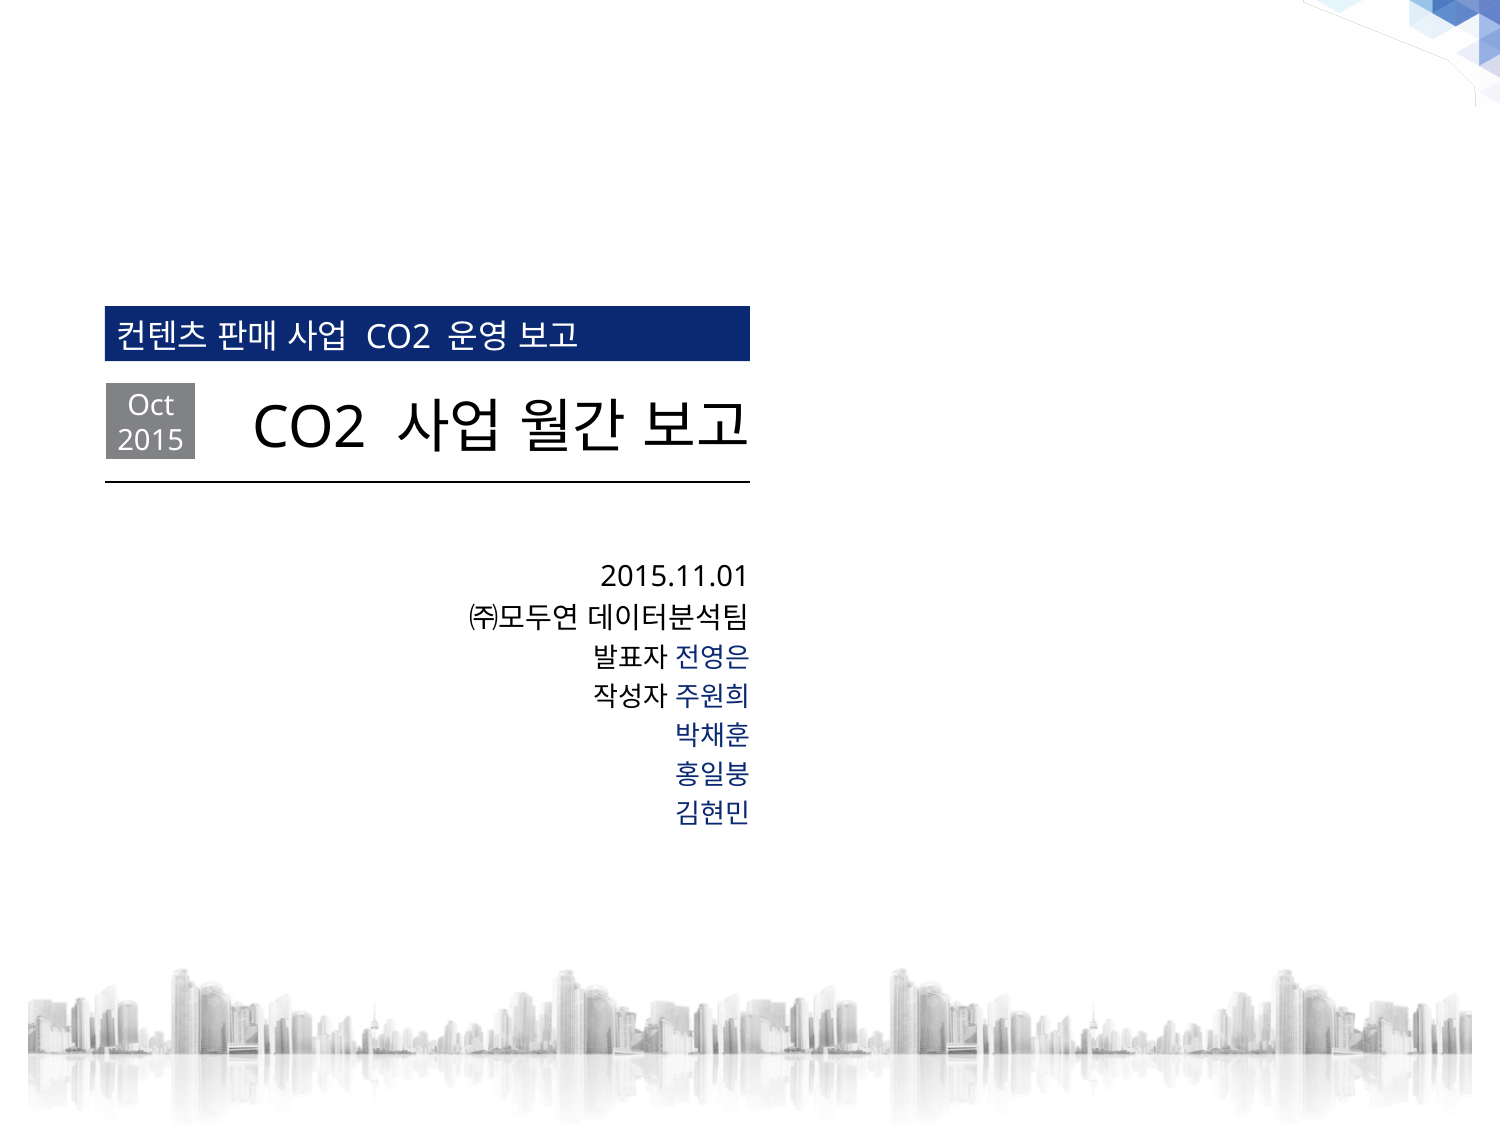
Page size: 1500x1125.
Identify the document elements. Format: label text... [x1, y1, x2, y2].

text_box 2015.11.01 ㈜모두연 데이터분석팀 발표자 전영은 작성자 주원희 박채훈 홍일붕 김현민 [386, 550, 750, 644]
picture [28, 940, 1472, 1125]
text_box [104, 305, 751, 482]
picture [1299, 0, 1500, 107]
